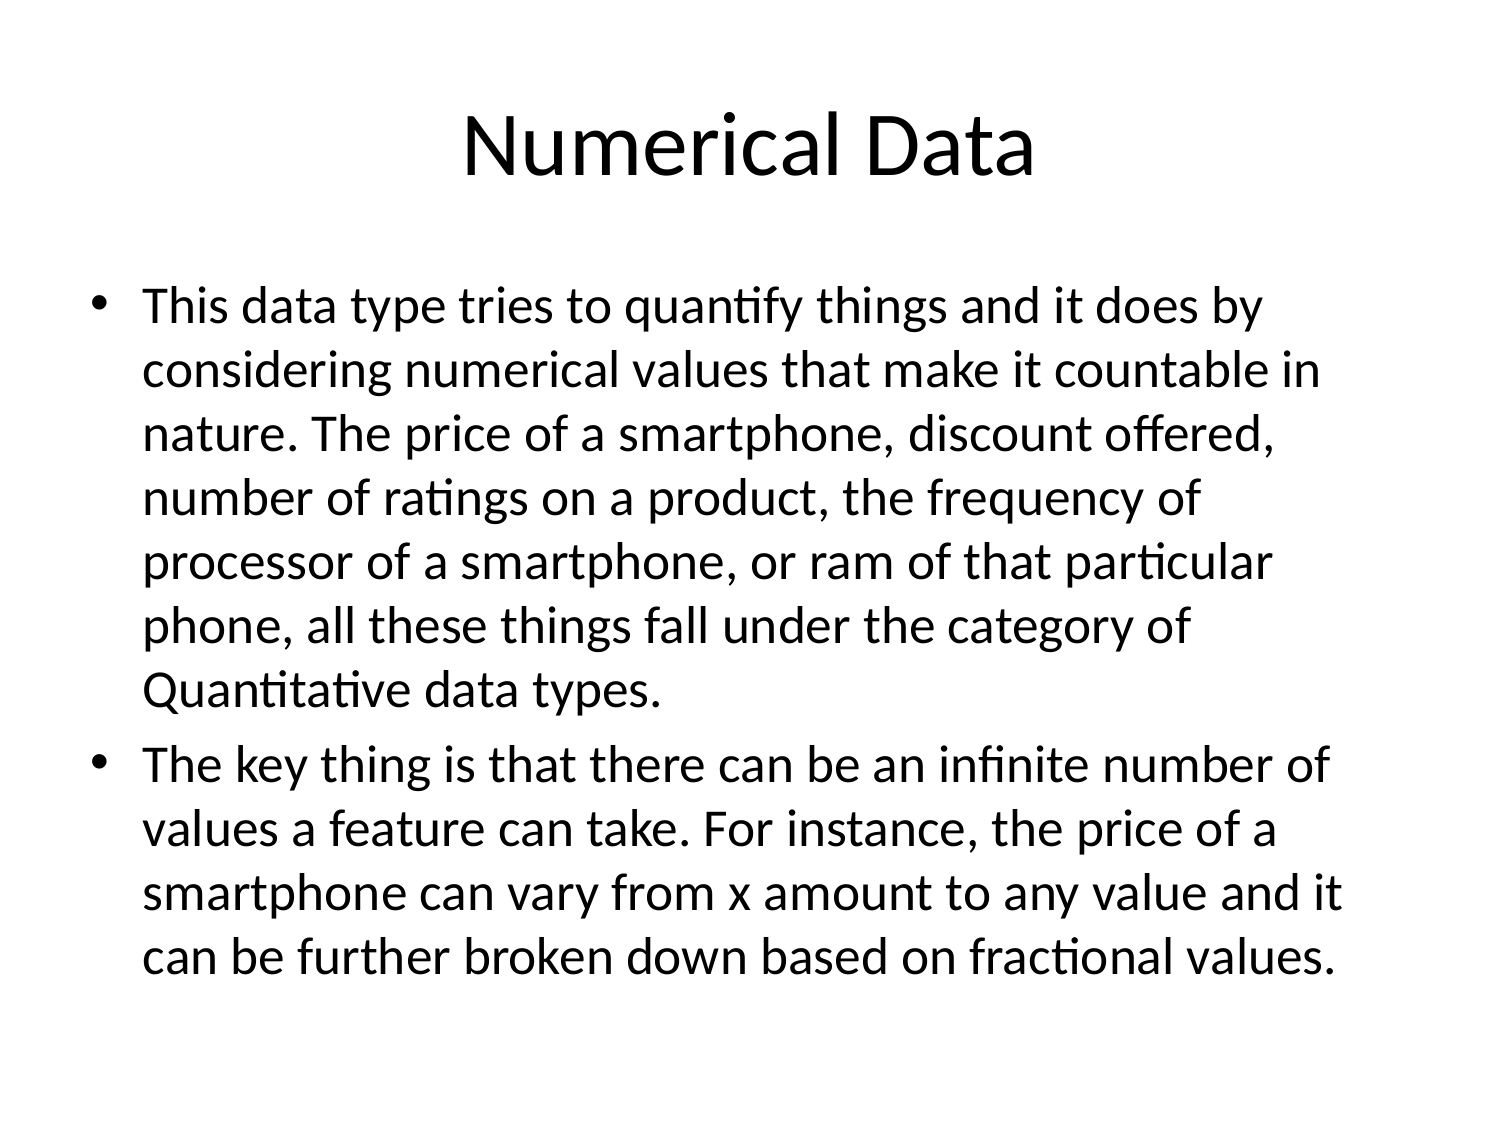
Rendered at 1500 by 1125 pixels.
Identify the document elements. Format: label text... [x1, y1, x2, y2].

list This data type tries to quantify things and it does by considering numerical values that make it countable in nature. The price of a smartphone, discount offered, number of ratings on a product, the frequency of processor of a smartphone, or ram of that particular phone, all these things fall under the category of Quantitative data types. The key thing is that there can be an infinite number of values a feature can take. For instance, the price of a smartphone can vary from x amount to any value and it can be further broken down based on fractional values. [75, 262, 1425, 1005]
title Numerical Data [75, 45, 1425, 233]
